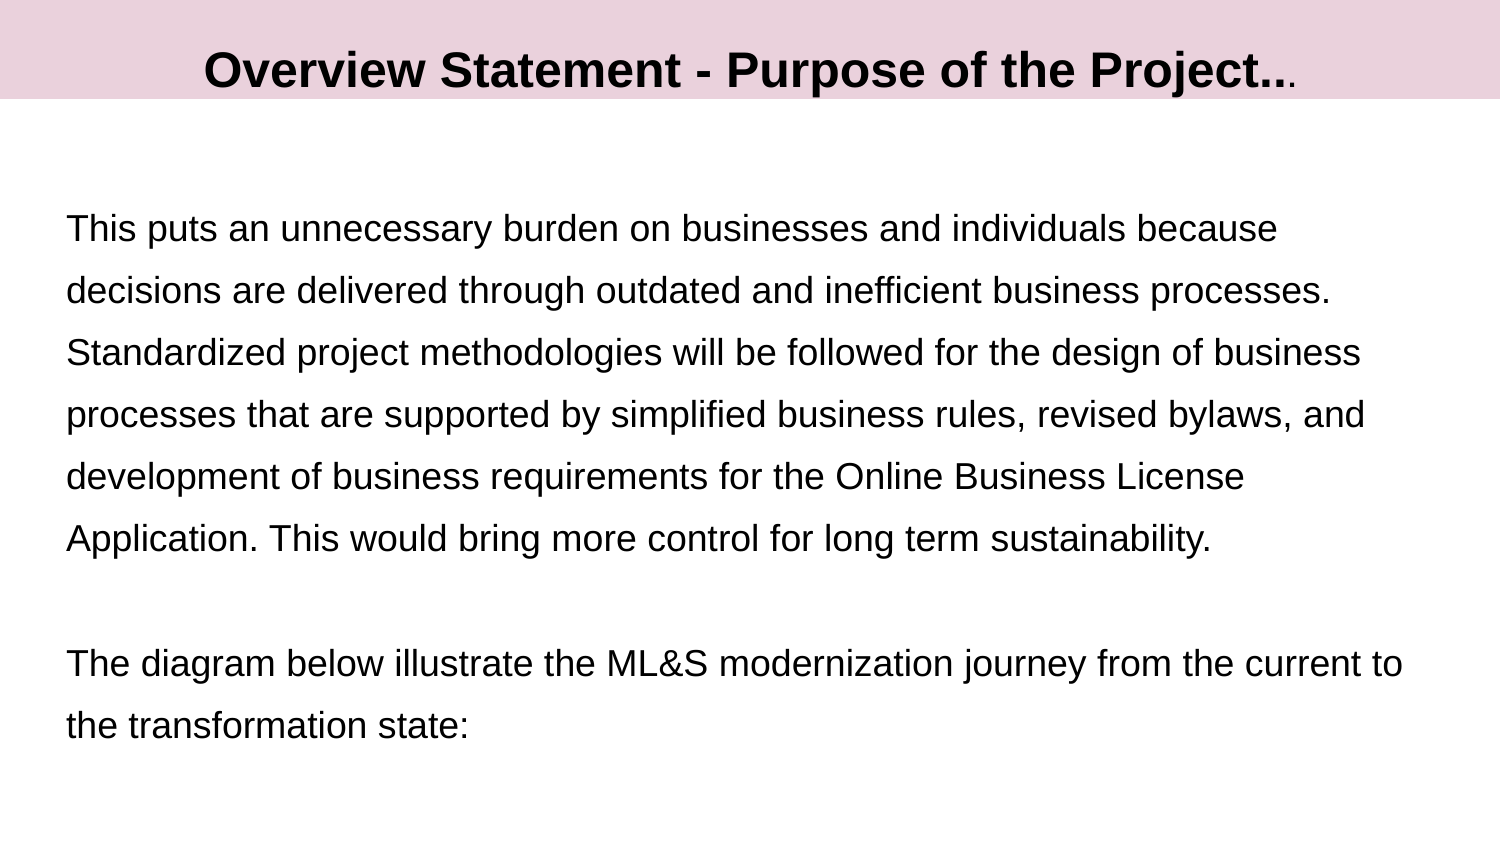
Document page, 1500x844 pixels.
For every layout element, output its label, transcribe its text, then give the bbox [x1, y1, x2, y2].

title Overview Statement - Purpose of the Project... [0, 0, 1500, 99]
list This puts an unnecessary burden on businesses and individuals because decisions are delivered through outdated and inefficient business processes. Standardized project methodologies will be followed for the design of business processes that are supported by simplified business rules, revised bylaws, and development of business requirements for the Online Business License Application. This would bring more control for long term sustainability. The diagram below illustrate the ML&S modernization journey from the current to the transformation state: [51, 172, 1449, 808]
